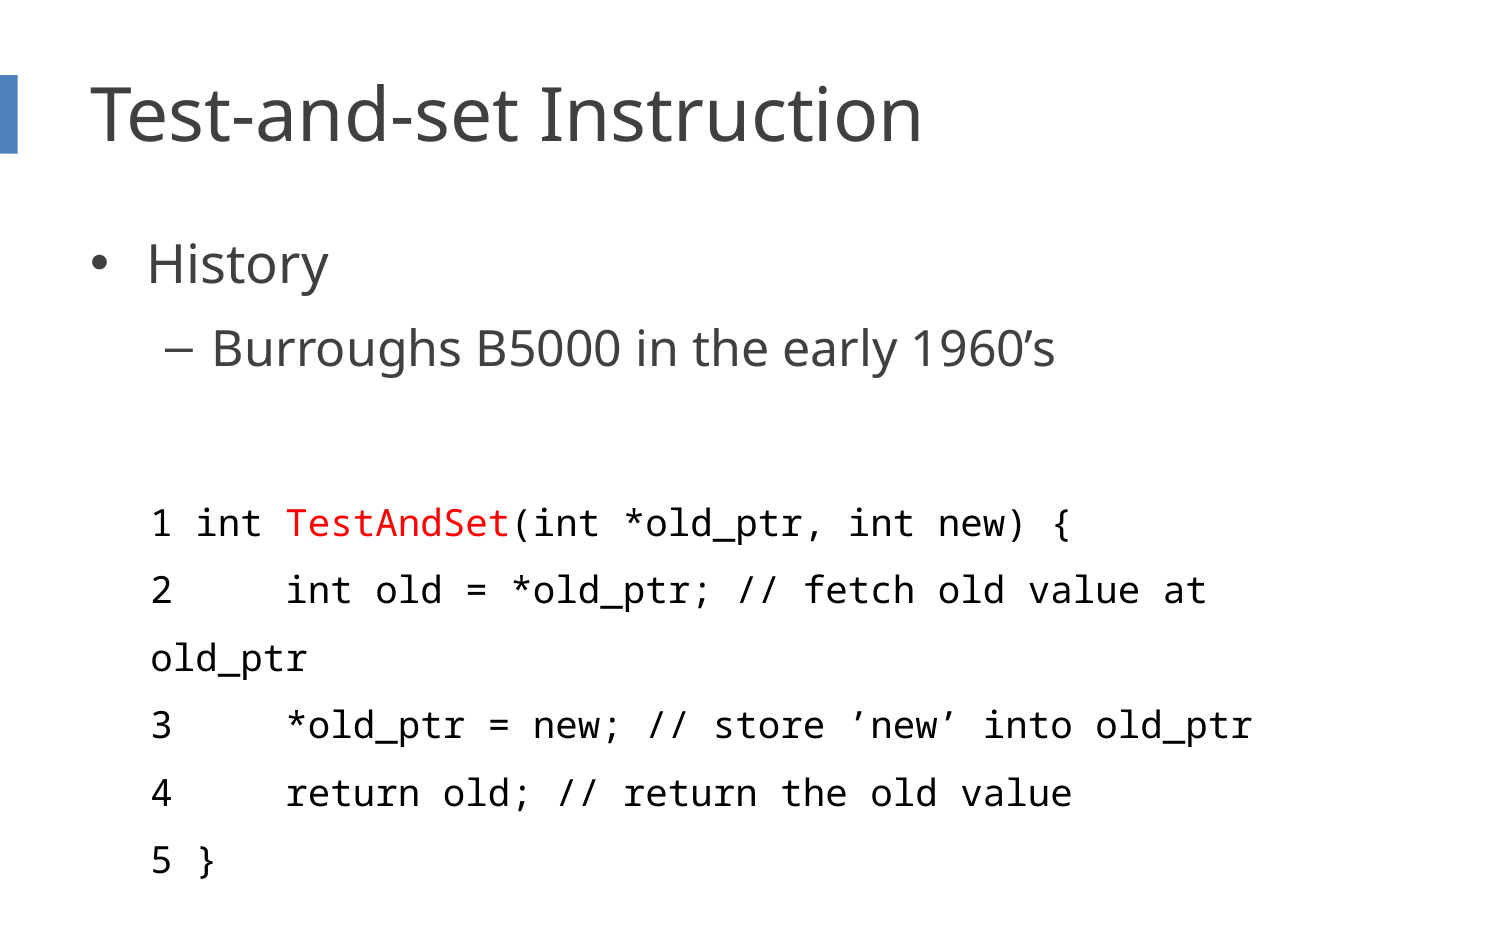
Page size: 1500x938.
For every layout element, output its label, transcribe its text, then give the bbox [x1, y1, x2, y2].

list History Burroughs B5000 in the early 1960’s [75, 208, 1425, 401]
title Test-and-set Instruction [75, 37, 1425, 186]
text_box 1 int TestAndSet(int *old_ptr, int new) { 2 int old = *old_ptr; // fetch old value at old_ptr 3 *old_ptr = new; // store ’new’ into old_ptr 4 return old; // return the old value 5 } [135, 468, 1388, 889]
